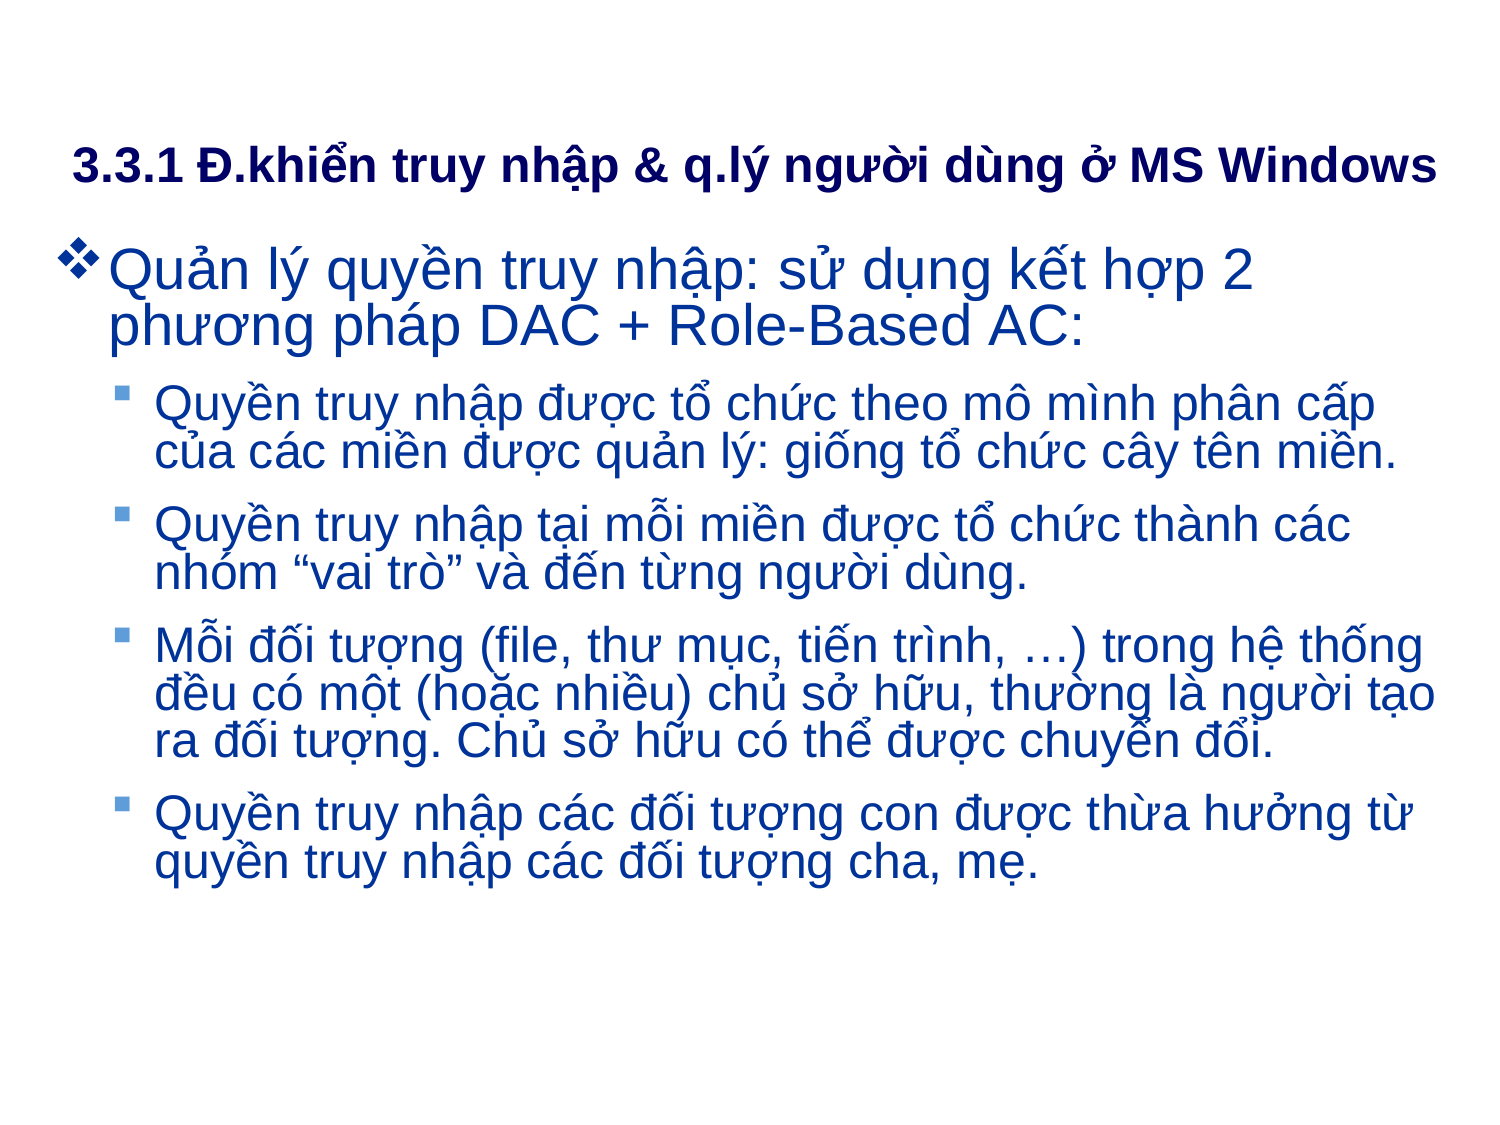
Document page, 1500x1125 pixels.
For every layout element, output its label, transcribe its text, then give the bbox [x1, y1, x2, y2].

title 3.3.1 Đ.khiển truy nhập & q.lý người dùng ở MS Windows [37, 125, 1474, 211]
list Quản lý quyền truy nhập: sử dụng kết hợp 2 phương pháp DAC + Role-Based AC: Quyền truy nhập được tổ chức theo mô mình phân cấp của các miền được quản lý: giống tổ chức cây tên miền. Quyền truy nhập tại mỗi miền được tổ chức thành các nhóm “vai trò” và đến từng người dùng. Mỗi đối tượng (file, thư mục, tiến trình, …) trong hệ thống đều có một (hoặc nhiều) chủ sở hữu, thường là người tạo ra đối tượng. Chủ sở hữu có thể được chuyển đổi. Quyền truy nhập các đối tượng con được thừa hưởng từ quyền truy nhập các đối tượng cha, mẹ. [37, 237, 1474, 1005]
